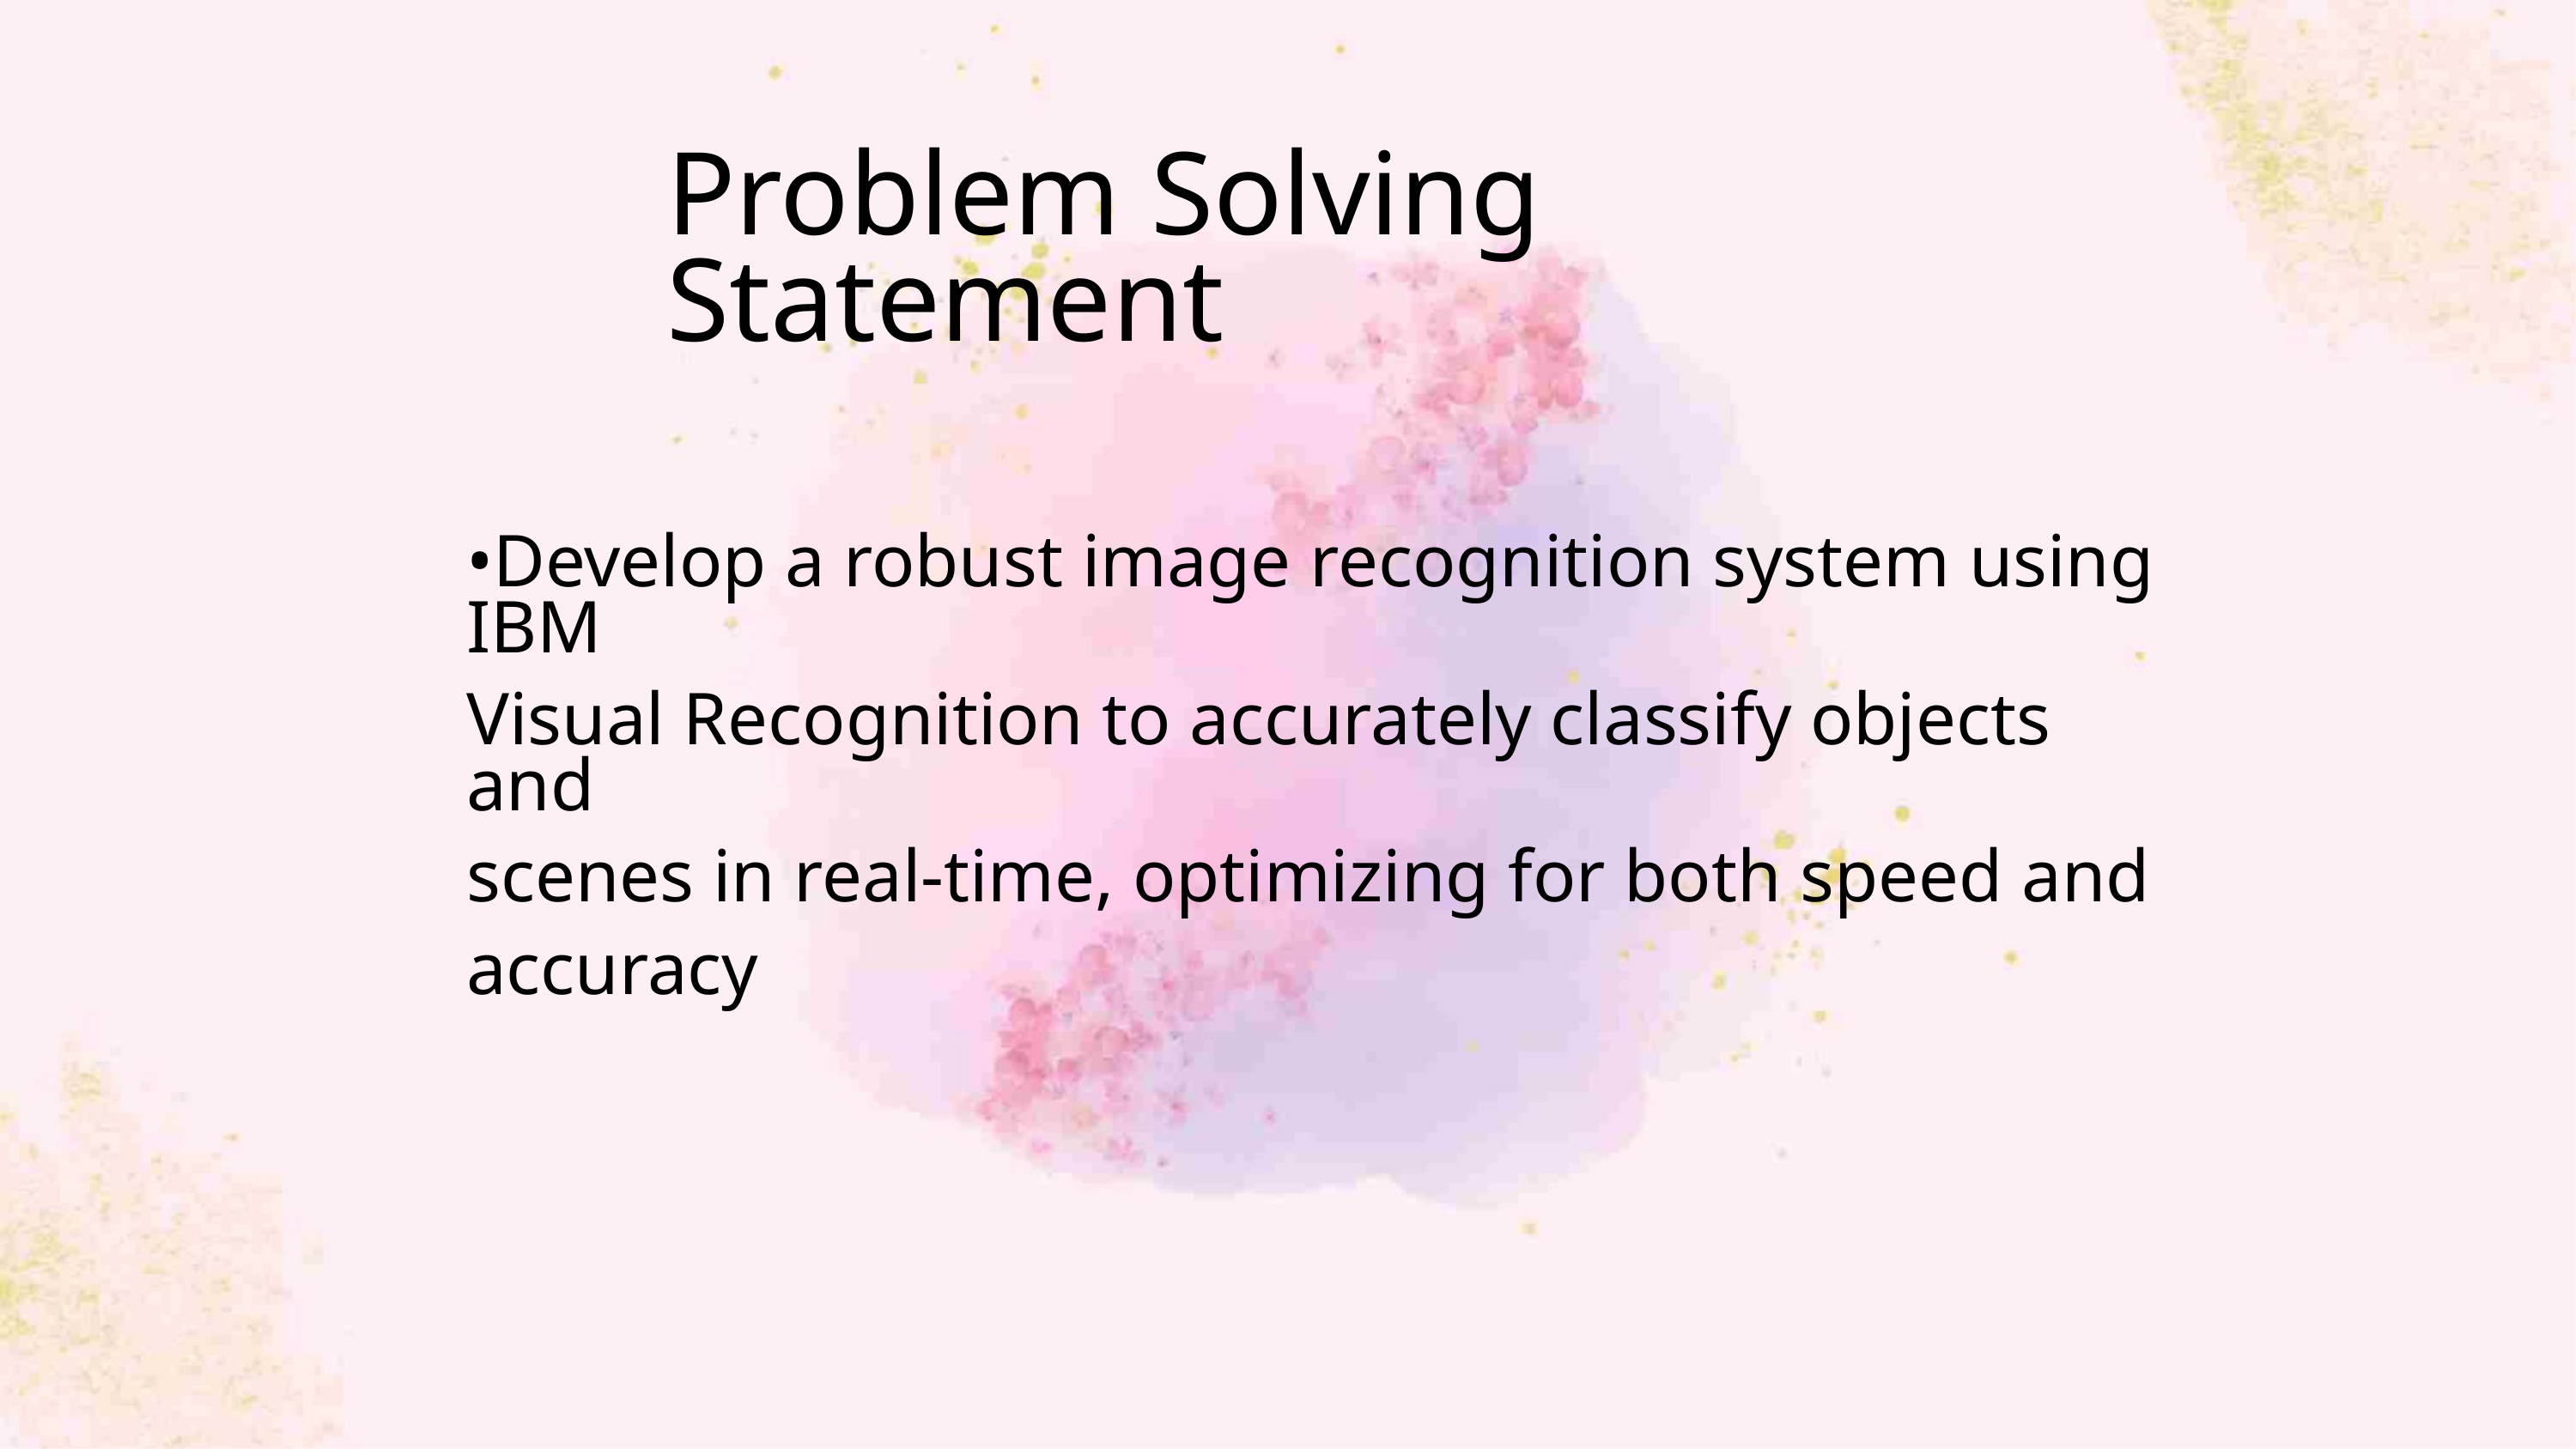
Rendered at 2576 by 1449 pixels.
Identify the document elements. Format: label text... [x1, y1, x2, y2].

text_box [0, 0, 2576, 1449]
text_box Problem Solving Statement [666, 151, 2020, 364]
text_box •Develop a robust image recognition system using IBM Visual Recognition to accurately classify objects and scenes in real-time, optimizing for both speed and accuracy [466, 534, 2168, 1009]
